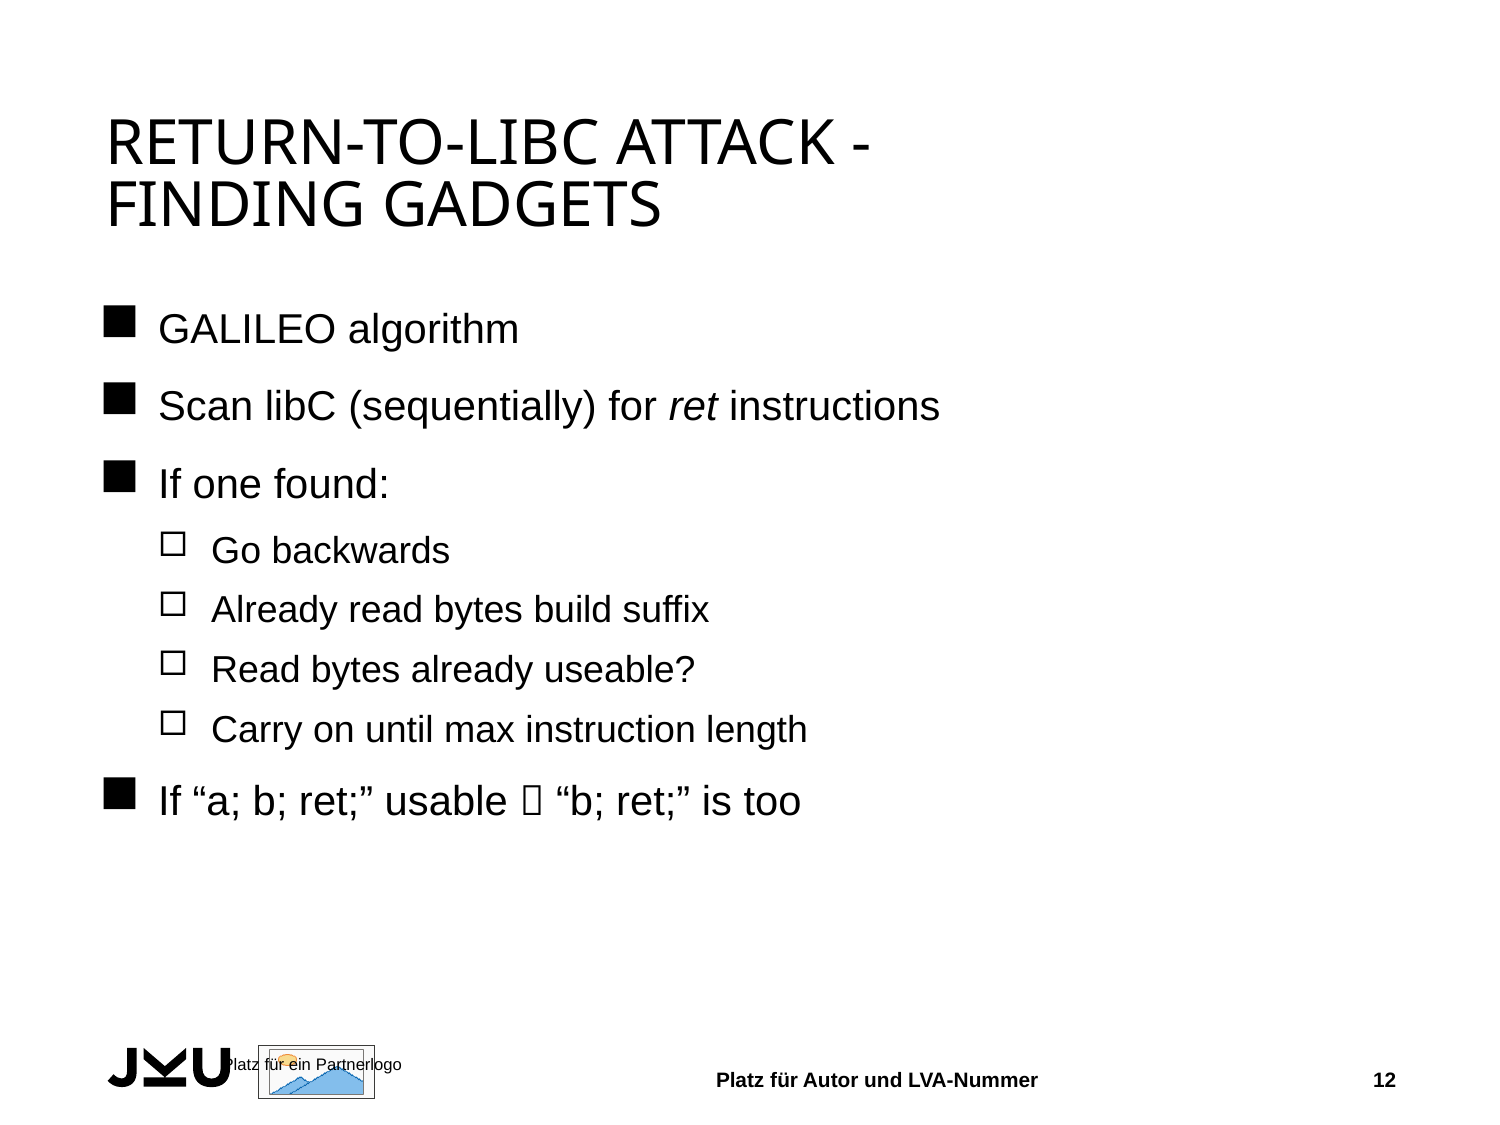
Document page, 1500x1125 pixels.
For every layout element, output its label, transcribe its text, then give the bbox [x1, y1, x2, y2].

title Return-to-libc attack - finding GaDgets [90, 106, 1393, 261]
slide_number 12 [1326, 1049, 1412, 1109]
picture [254, 1042, 380, 1101]
footer Platz für Autor und LVA-Nummer [701, 1049, 1208, 1109]
list GALILEO algorithm Scan libC (sequentially) for ret instructions If one found: Go backwards Already read bytes build suffix Read bytes already useable? Carry on until max instruction length If “a; b; ret;” usable  “b; ret;” is too [89, 291, 1390, 973]
